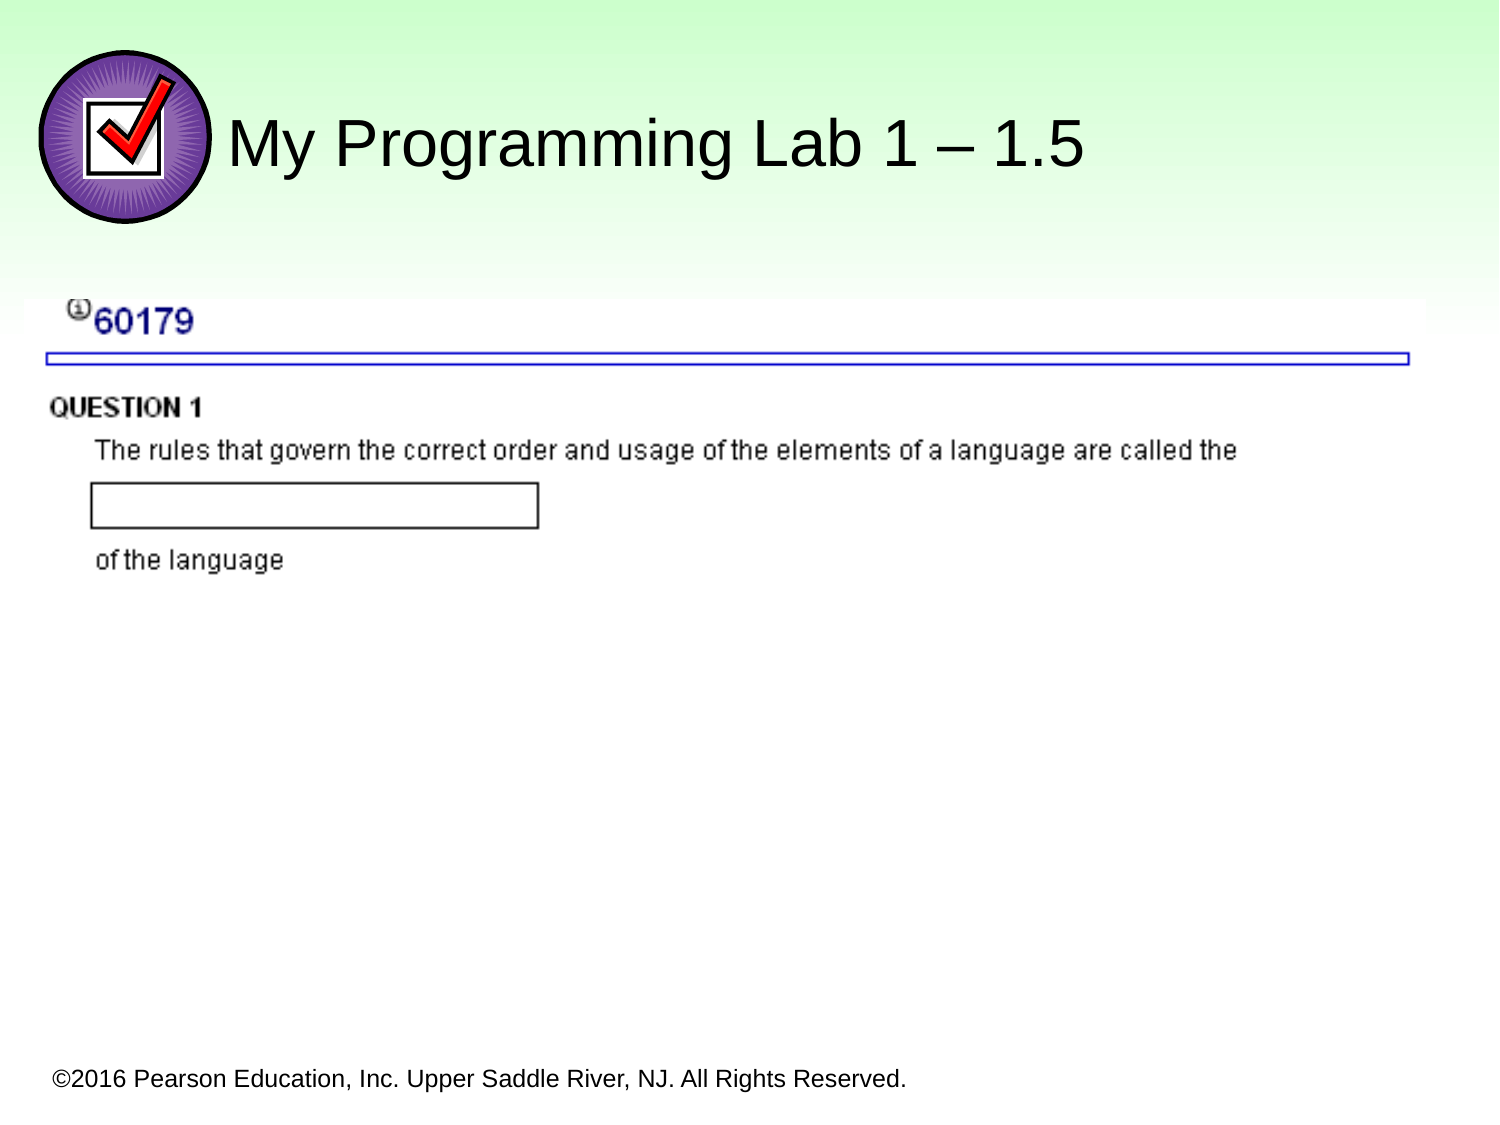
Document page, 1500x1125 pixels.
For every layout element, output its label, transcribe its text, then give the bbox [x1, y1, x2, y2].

text_box My Programming Lab 1 – 1.5 [212, 24, 1463, 188]
picture [37, 48, 214, 226]
picture [24, 299, 1426, 588]
